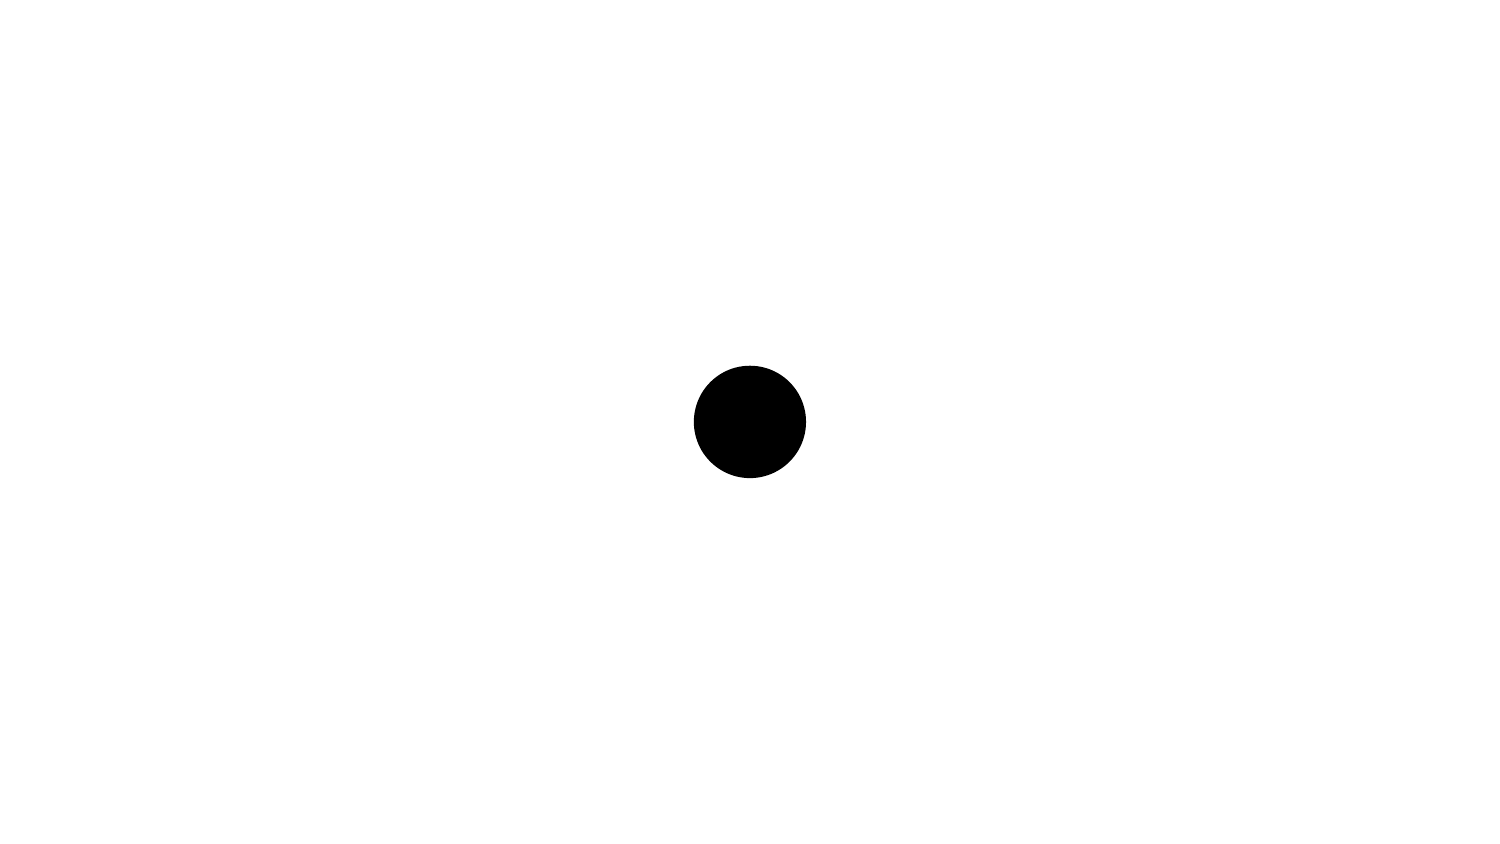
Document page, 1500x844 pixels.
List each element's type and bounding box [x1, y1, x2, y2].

text_box [693, 365, 807, 479]
